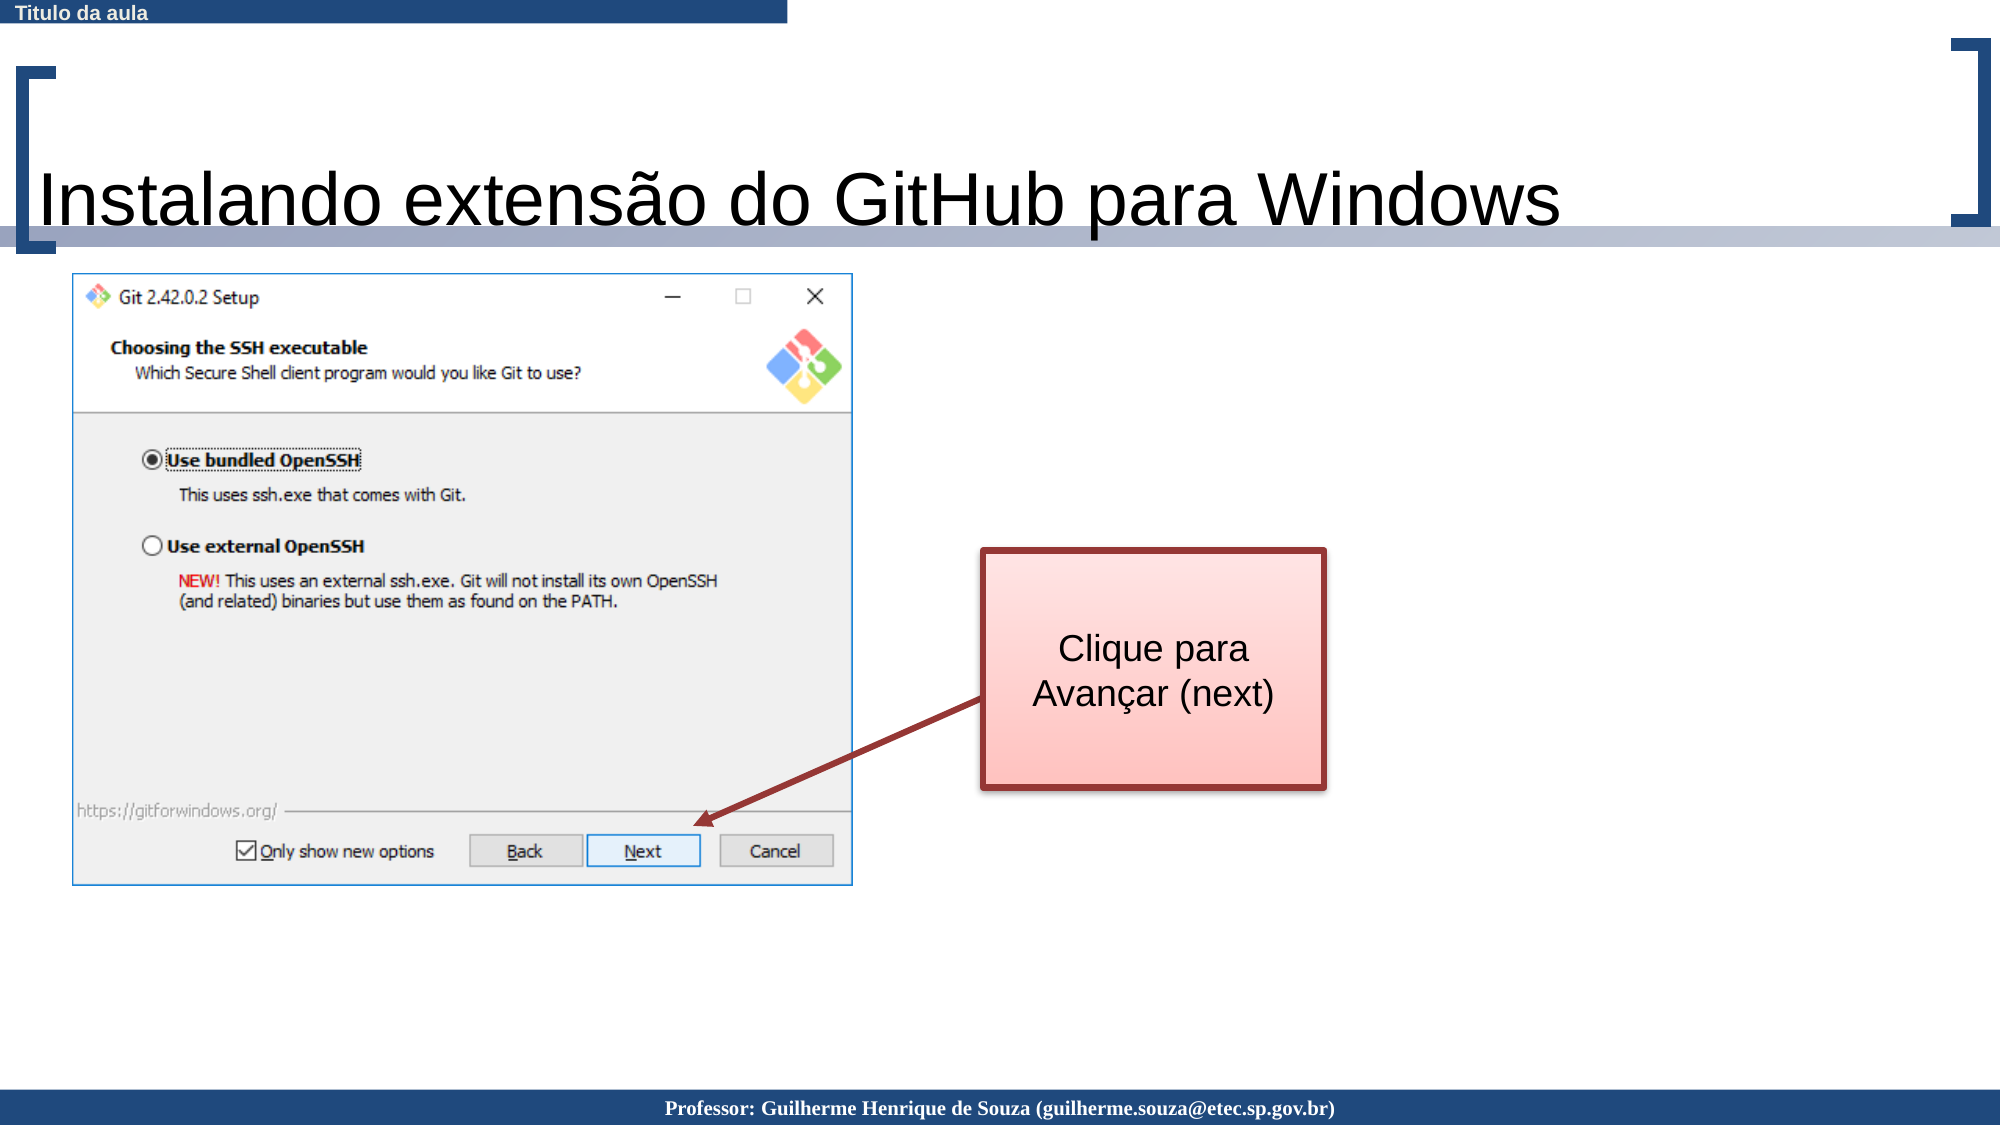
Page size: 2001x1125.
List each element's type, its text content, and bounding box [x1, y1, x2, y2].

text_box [692, 666, 1052, 827]
title Instalando extensão do GitHub para Windows [22, 46, 1938, 248]
text_box Clique para Avançar (next) [982, 550, 1325, 788]
picture [72, 272, 853, 886]
